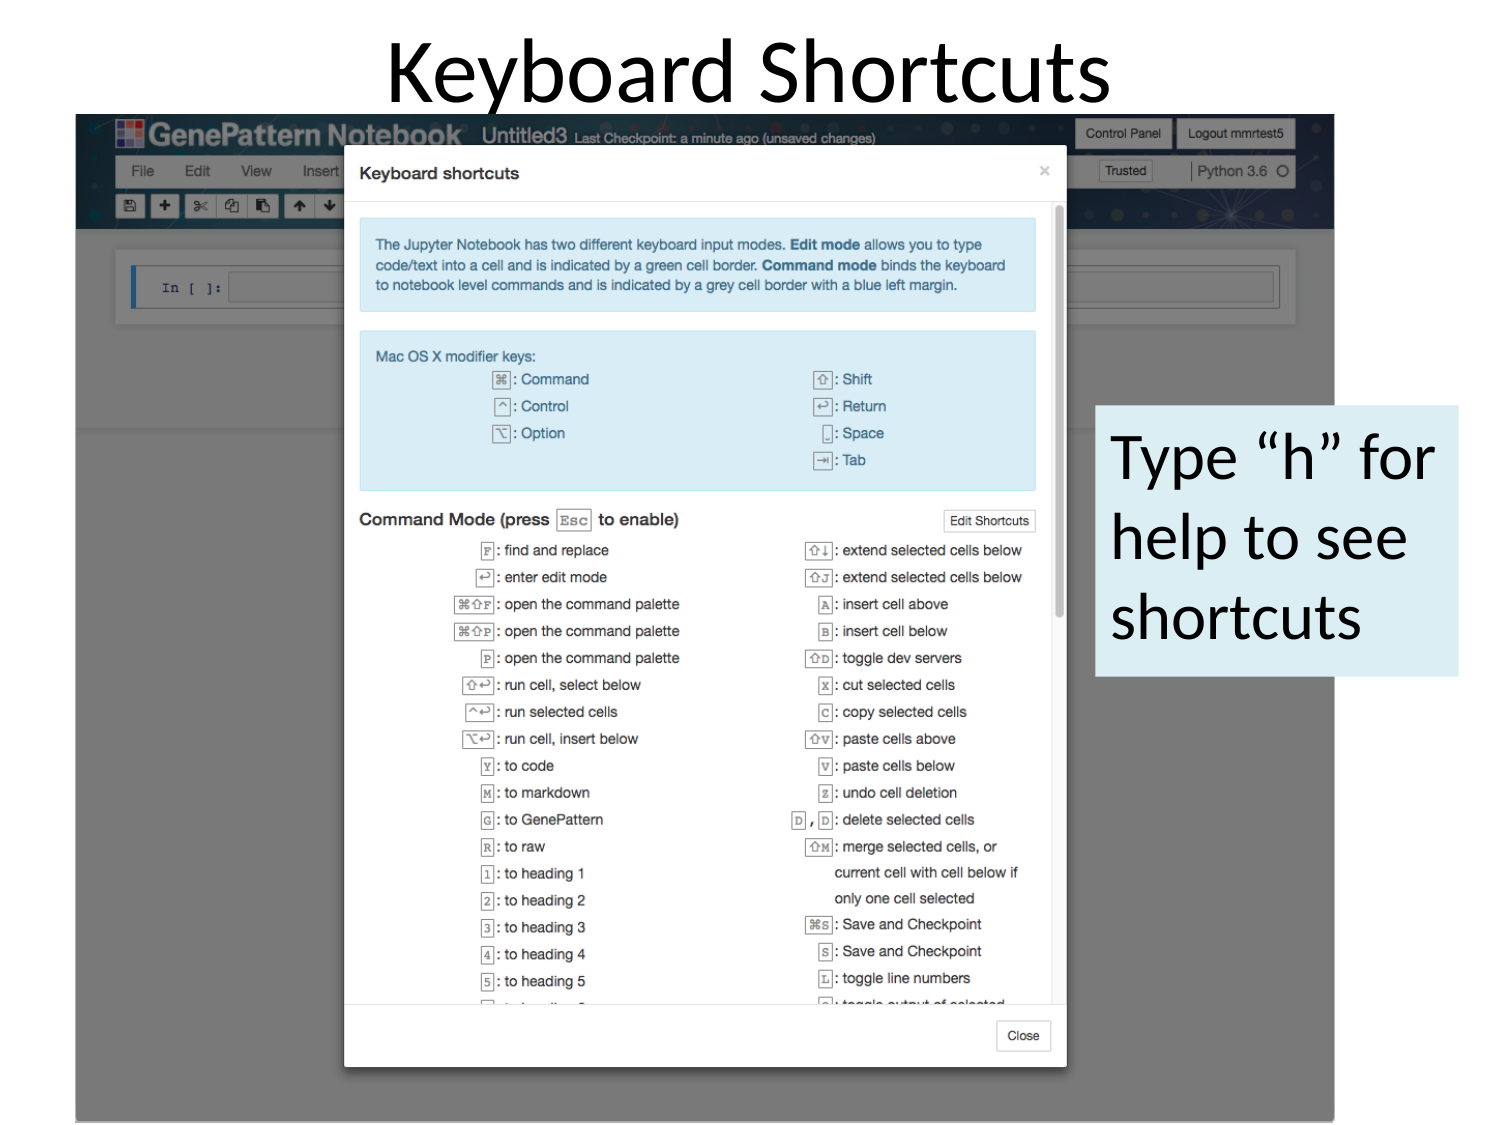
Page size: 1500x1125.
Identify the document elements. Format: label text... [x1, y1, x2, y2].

text_box Keyboard Shortcuts [74, 16, 1425, 115]
picture [74, 114, 1336, 1121]
text_box Type “h” for help to see shortcuts [1340, 405, 1459, 677]
